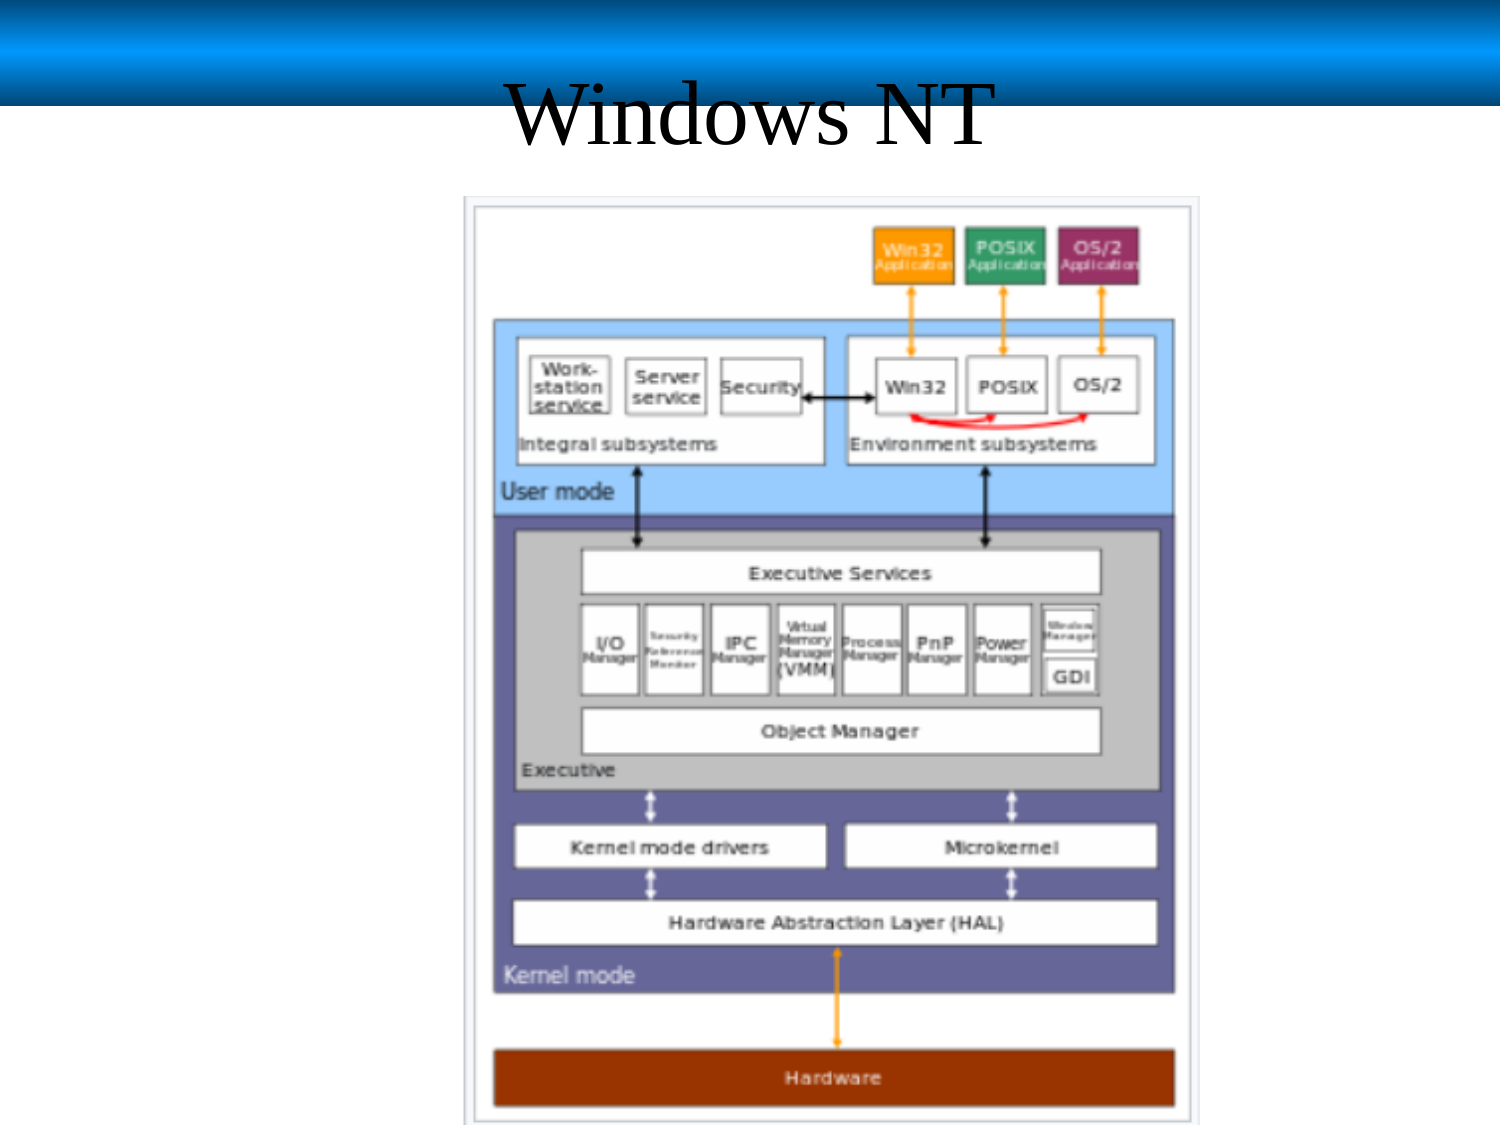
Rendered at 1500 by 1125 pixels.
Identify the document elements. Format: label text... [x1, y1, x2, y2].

picture [458, 195, 1201, 1125]
title Windows NT [75, 45, 1425, 233]
